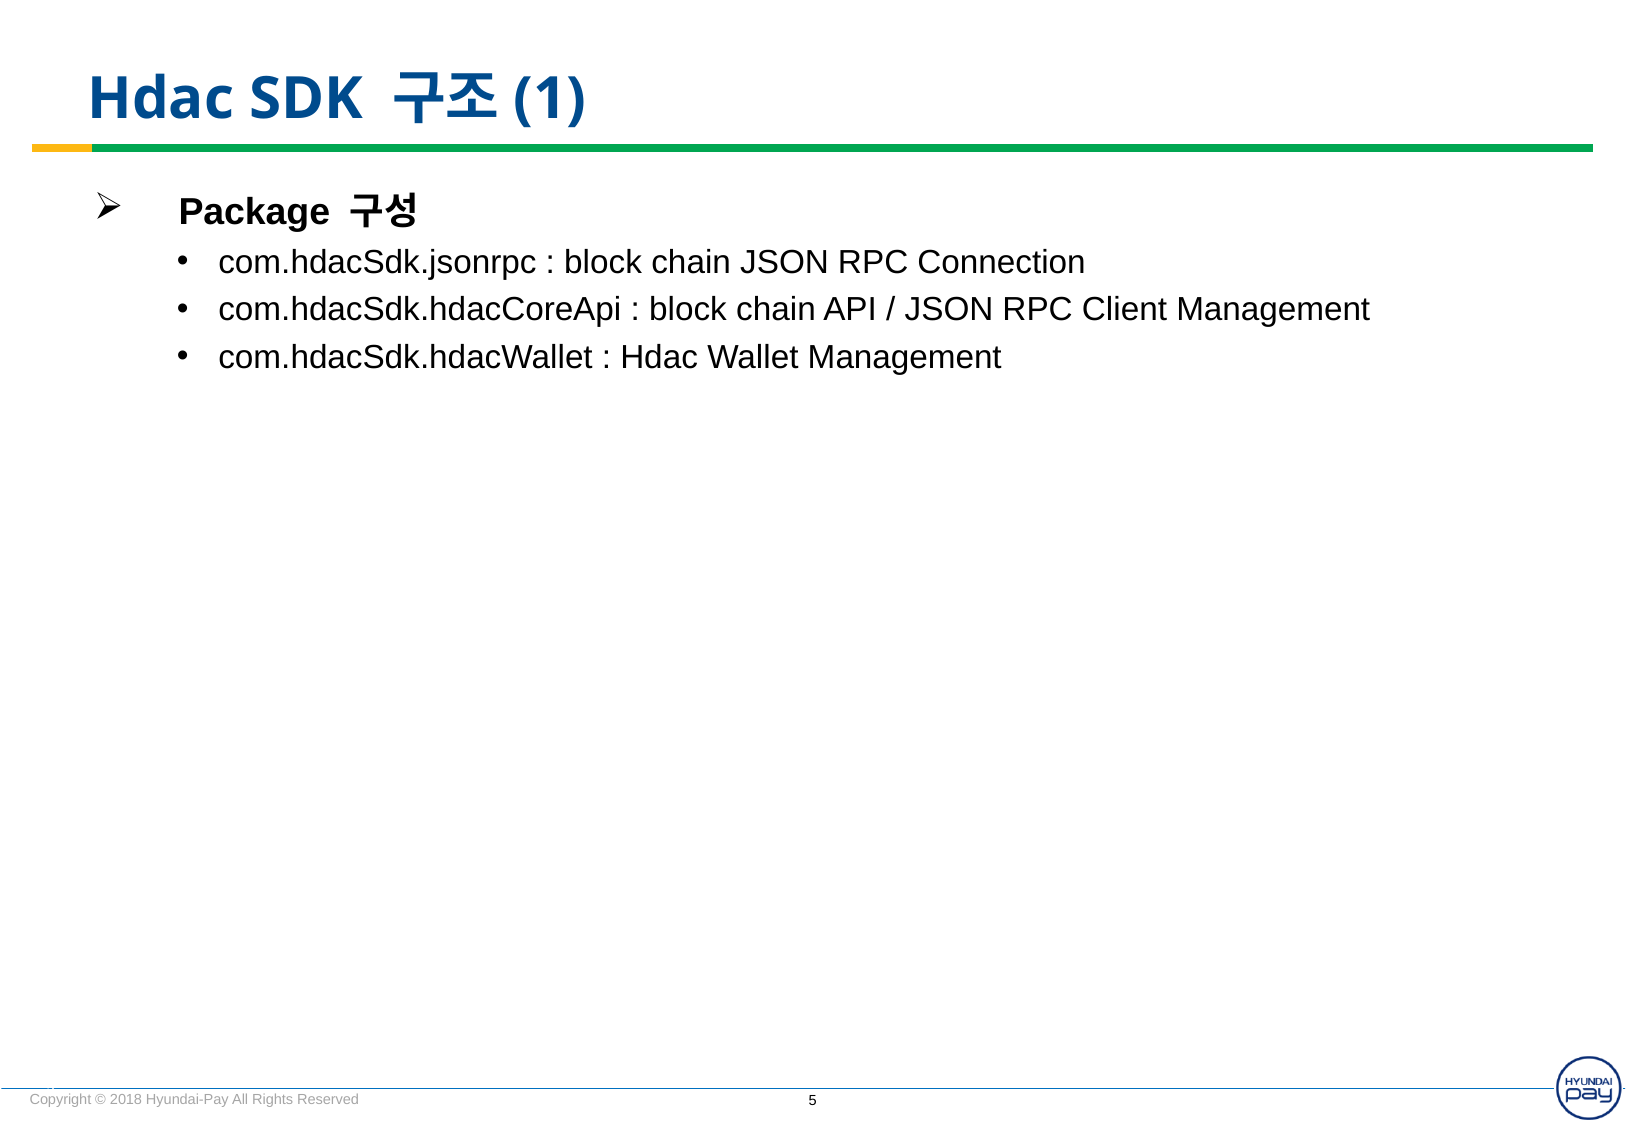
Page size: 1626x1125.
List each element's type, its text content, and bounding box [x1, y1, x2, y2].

picture [1554, 1054, 1623, 1122]
list Package 구성 com.hdacSdk.jsonrpc : block chain JSON RPC Connection com.hdacSdk.hdacCoreApi : block chain API / JSON RPC Client Management com.hdacSdk.hdacWallet : Hdac Wallet Management [79, 185, 1545, 1025]
title Hdac SDK 구조(1) [72, 60, 1538, 142]
